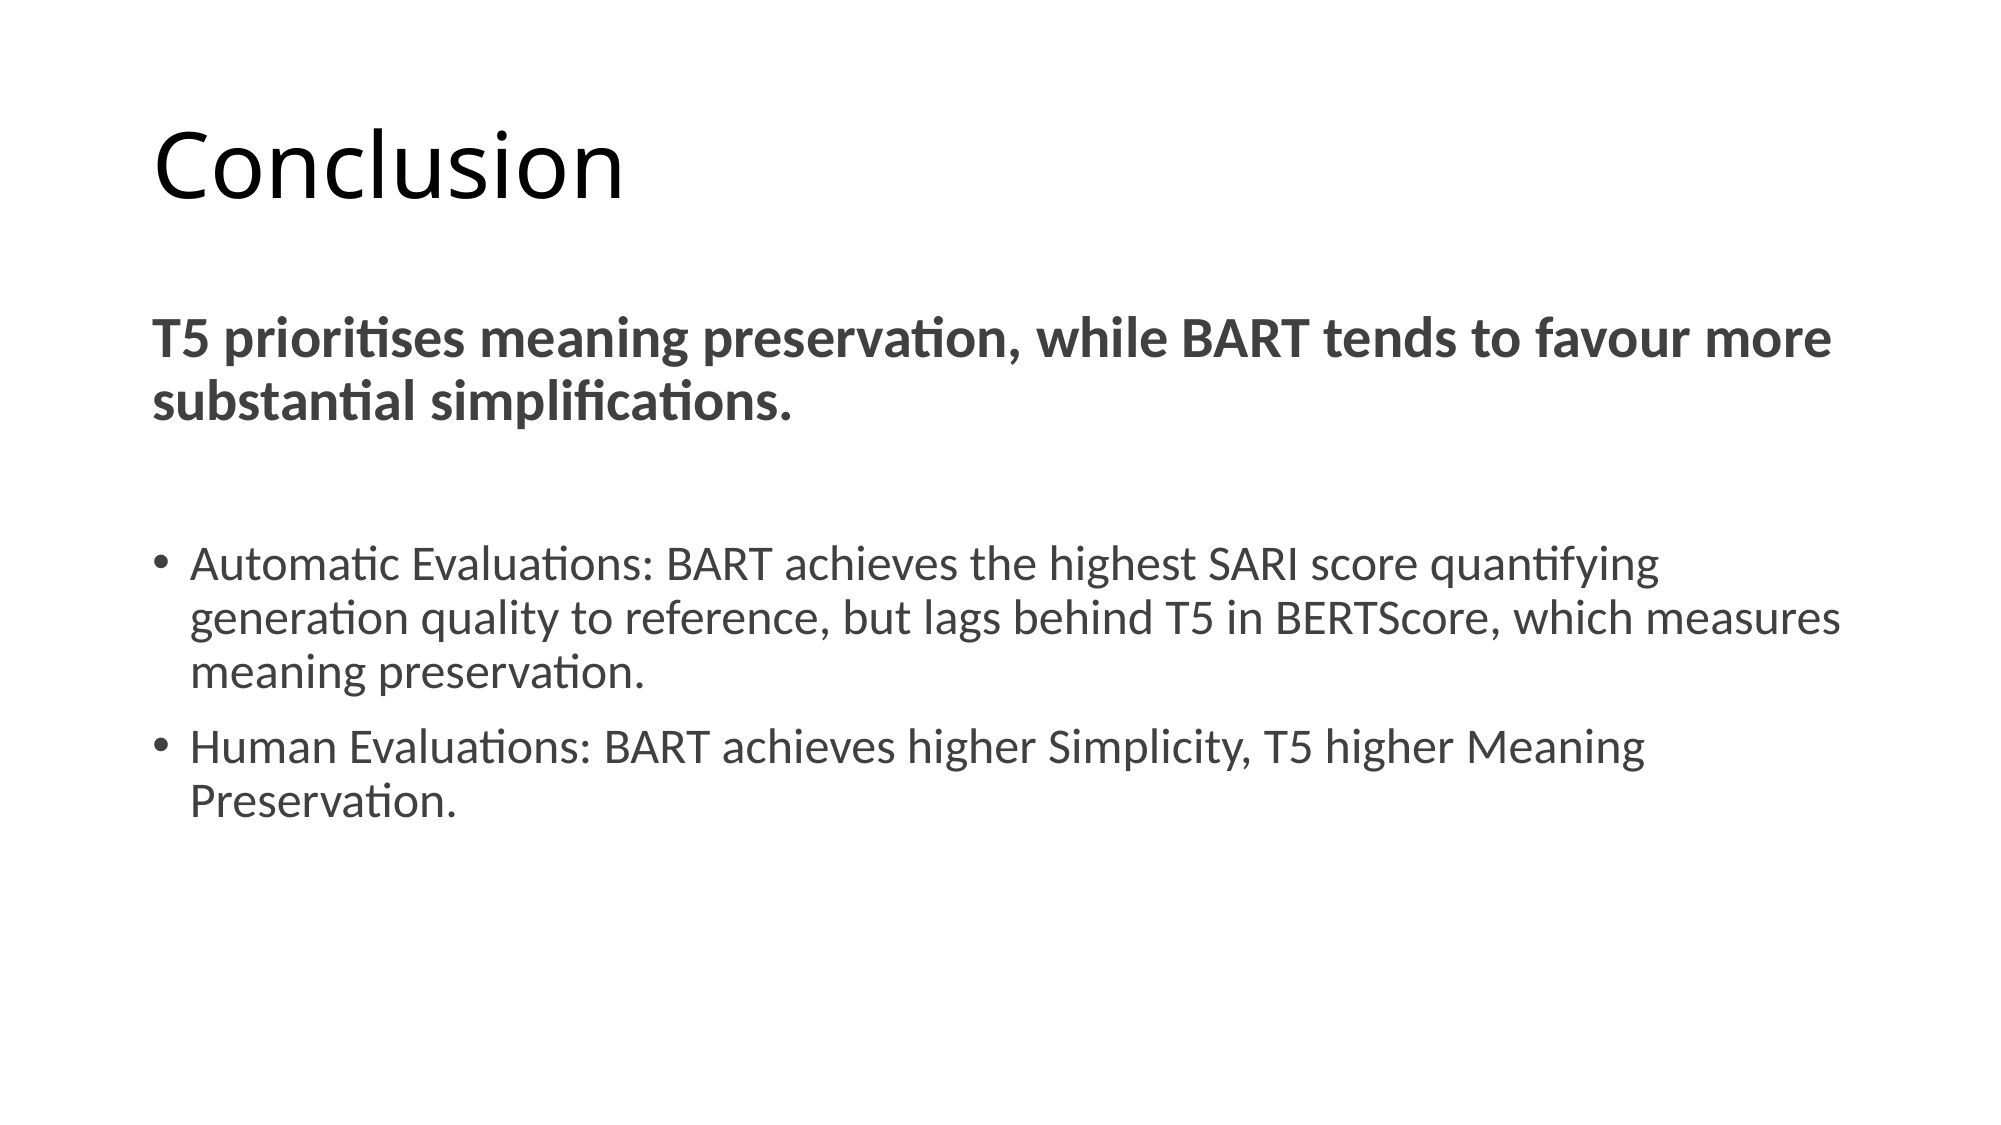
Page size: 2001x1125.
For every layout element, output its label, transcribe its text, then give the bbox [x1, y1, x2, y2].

title Conclusion [137, 59, 1863, 278]
list T5 prioritises meaning preservation, while BART tends to favour more substantial simplifications. Automatic Evaluations: BART achieves the highest SARI score quantifying generation quality to reference, but lags behind T5 in BERTScore, which measures meaning preservation. Human Evaluations: BART achieves higher Simplicity, T5 higher Meaning Preservation. [137, 299, 1863, 1014]
